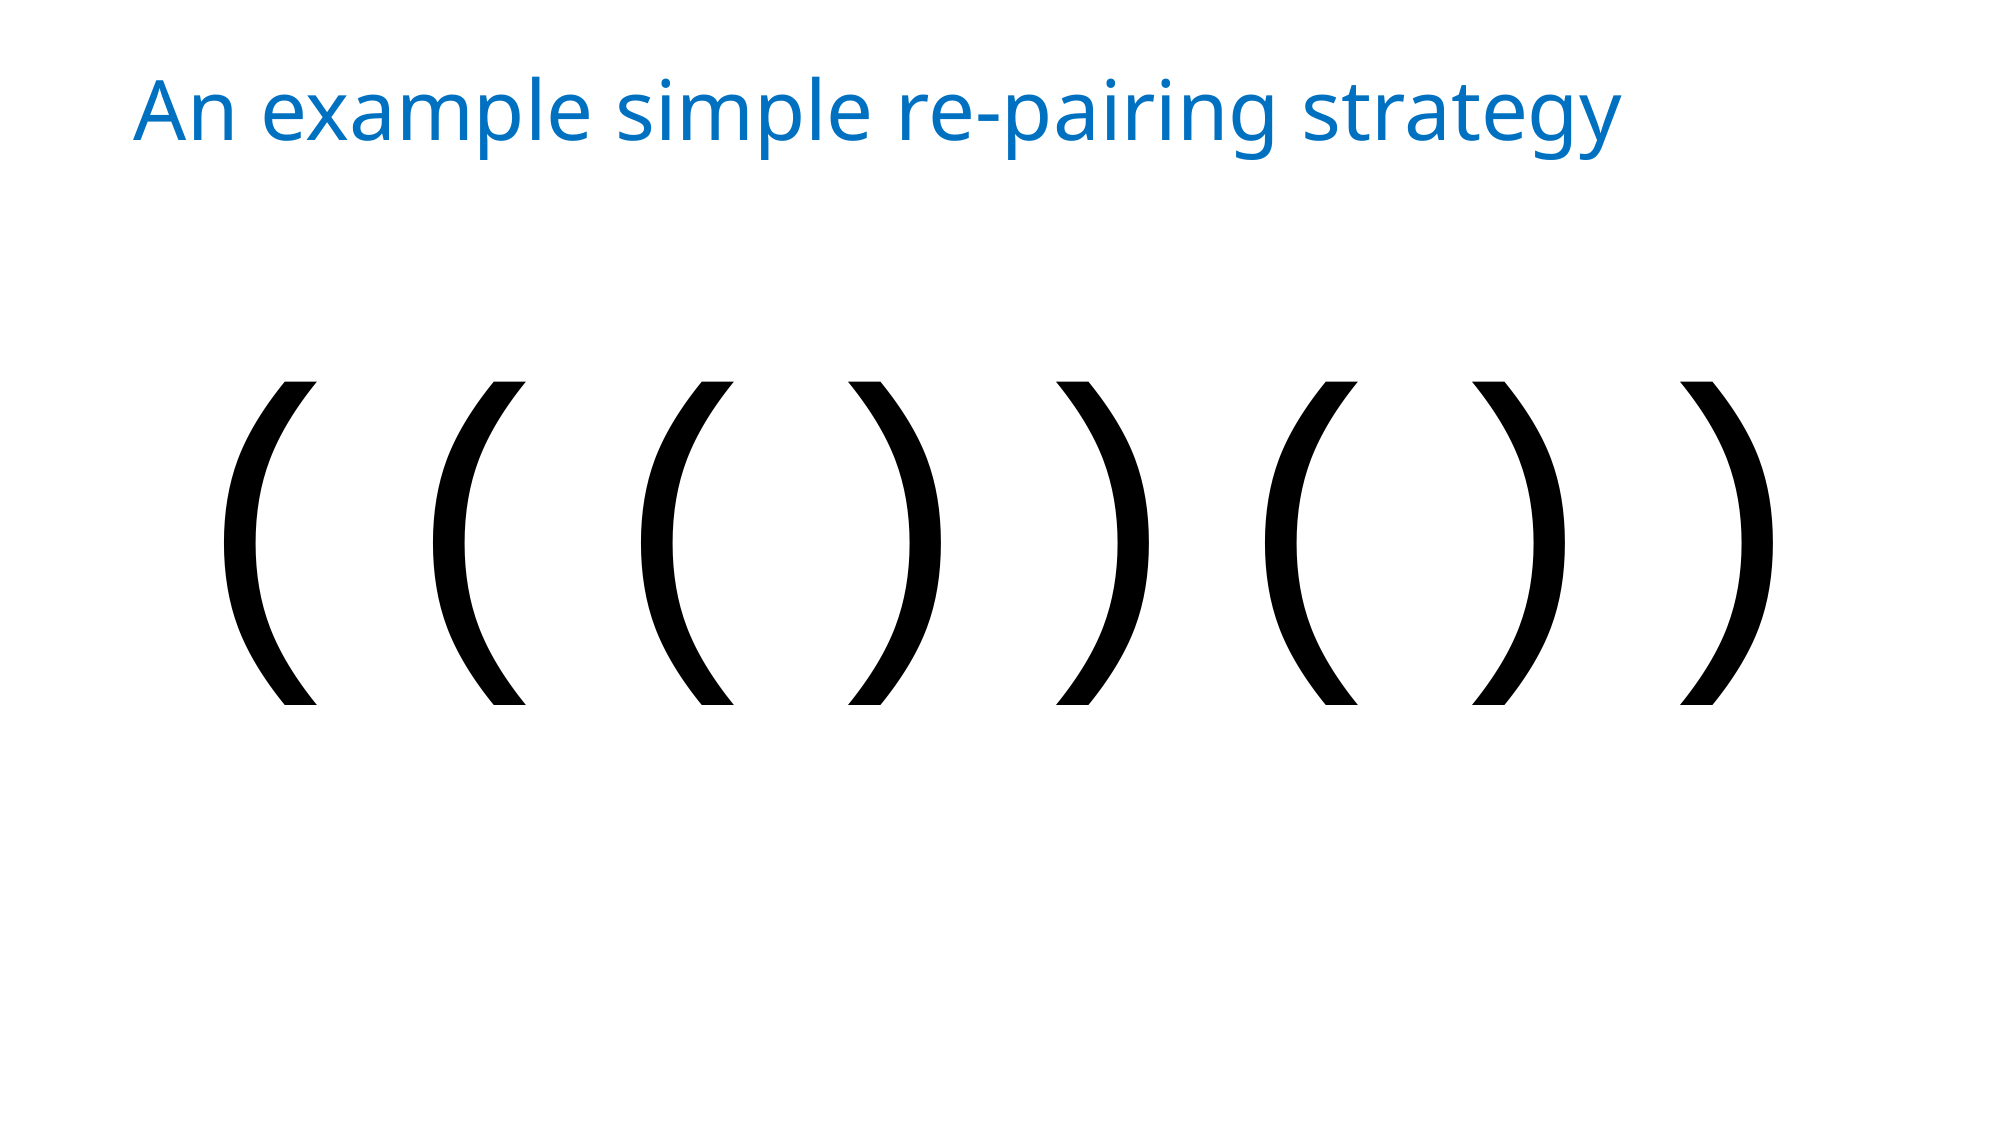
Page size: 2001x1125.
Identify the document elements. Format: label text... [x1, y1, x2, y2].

list ((())()) [118, 325, 1881, 800]
title An example simple re-pairing strategy [118, 27, 1881, 200]
